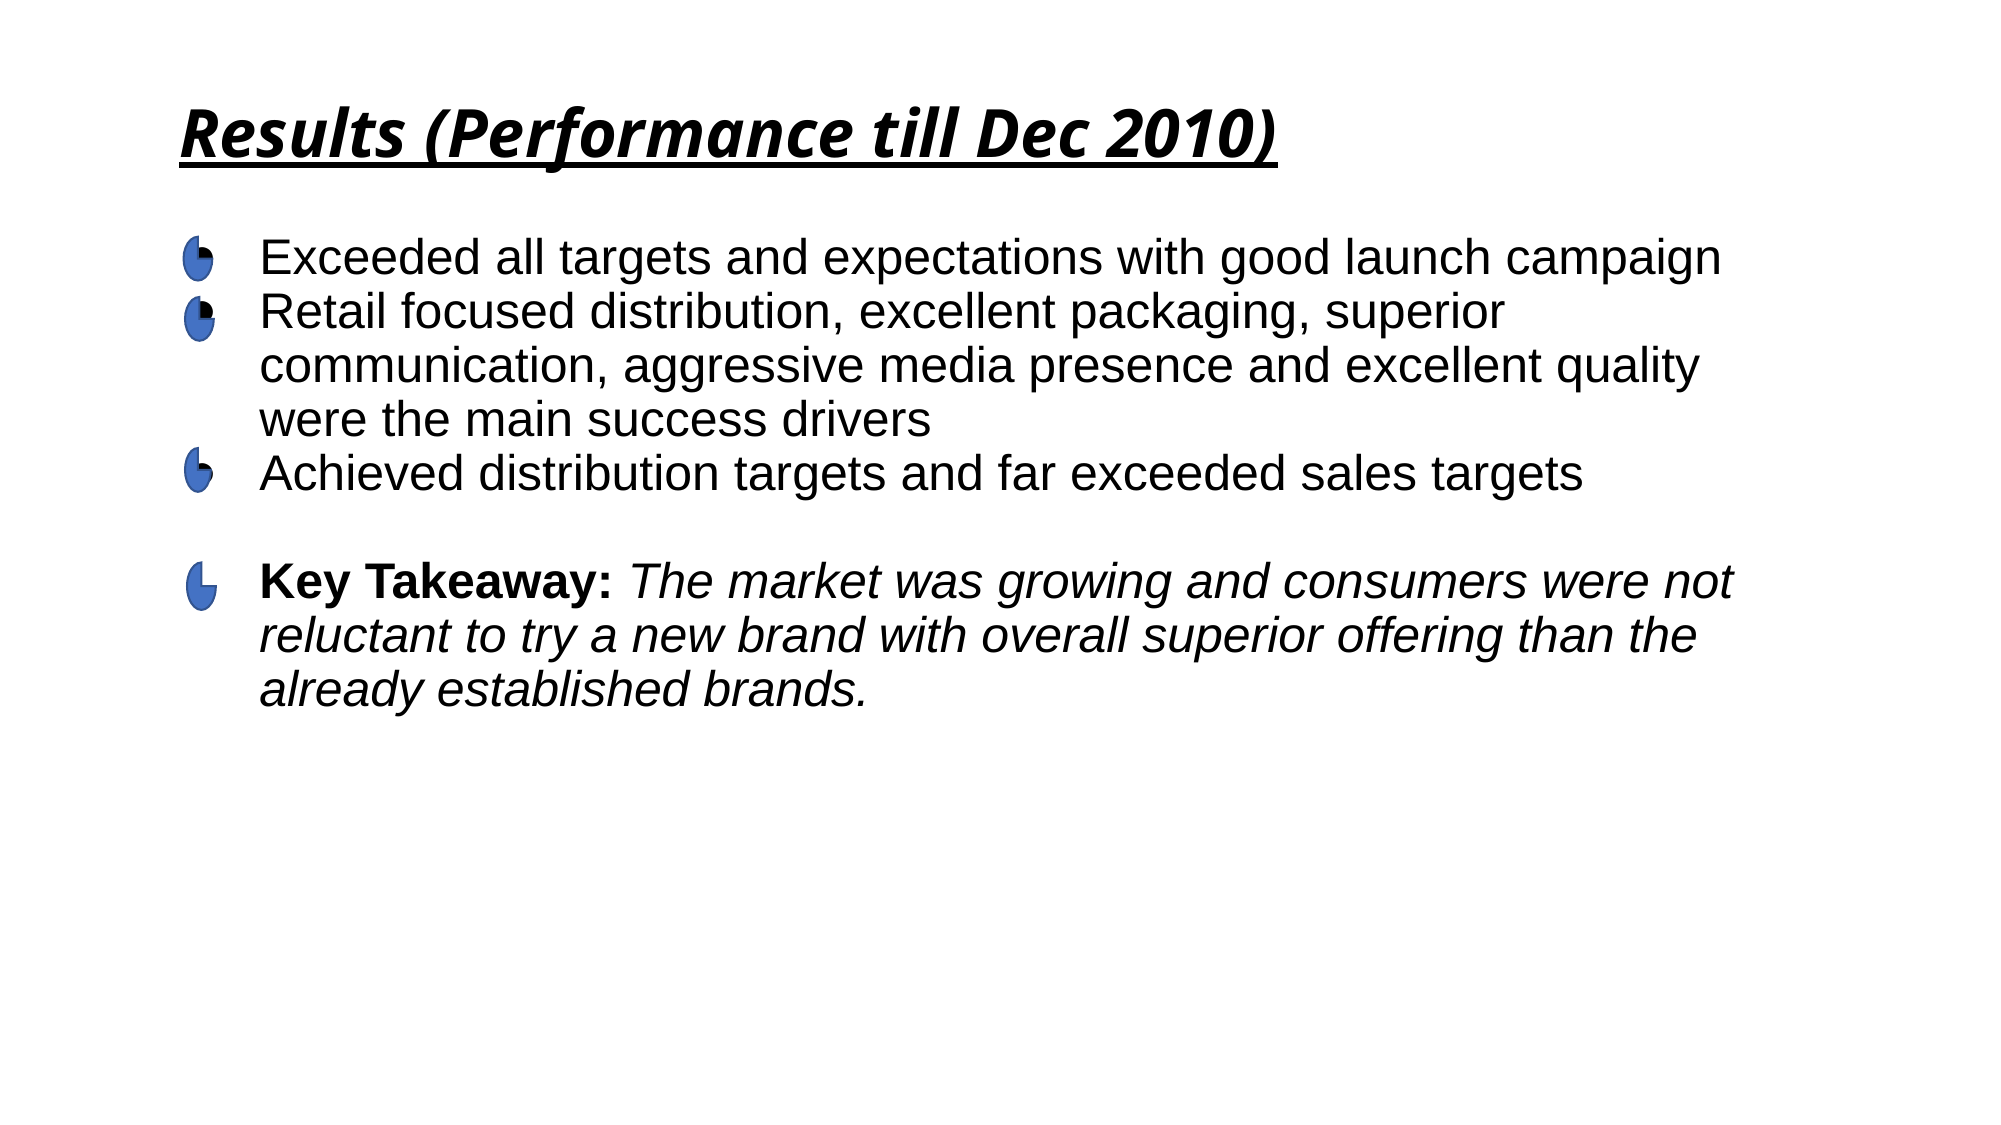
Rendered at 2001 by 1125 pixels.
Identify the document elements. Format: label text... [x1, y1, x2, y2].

title Results (Performance till Dec 2010) [159, 79, 1841, 194]
subtitle Exceeded all targets and expectations with good launch campaign Retail focused distribution, excellent packaging, superior communication, aggressive media presence and excellent quality were the main success drivers Achieved distribution targets and far exceeded sales targets Key Takeaway: The market was growing and consumers were not reluctant to try a new brand with overall superior offering than the already established brands. [139, 211, 1821, 811]
text_box [183, 295, 215, 342]
text_box [182, 235, 214, 282]
text_box [185, 561, 217, 611]
text_box [183, 446, 212, 493]
